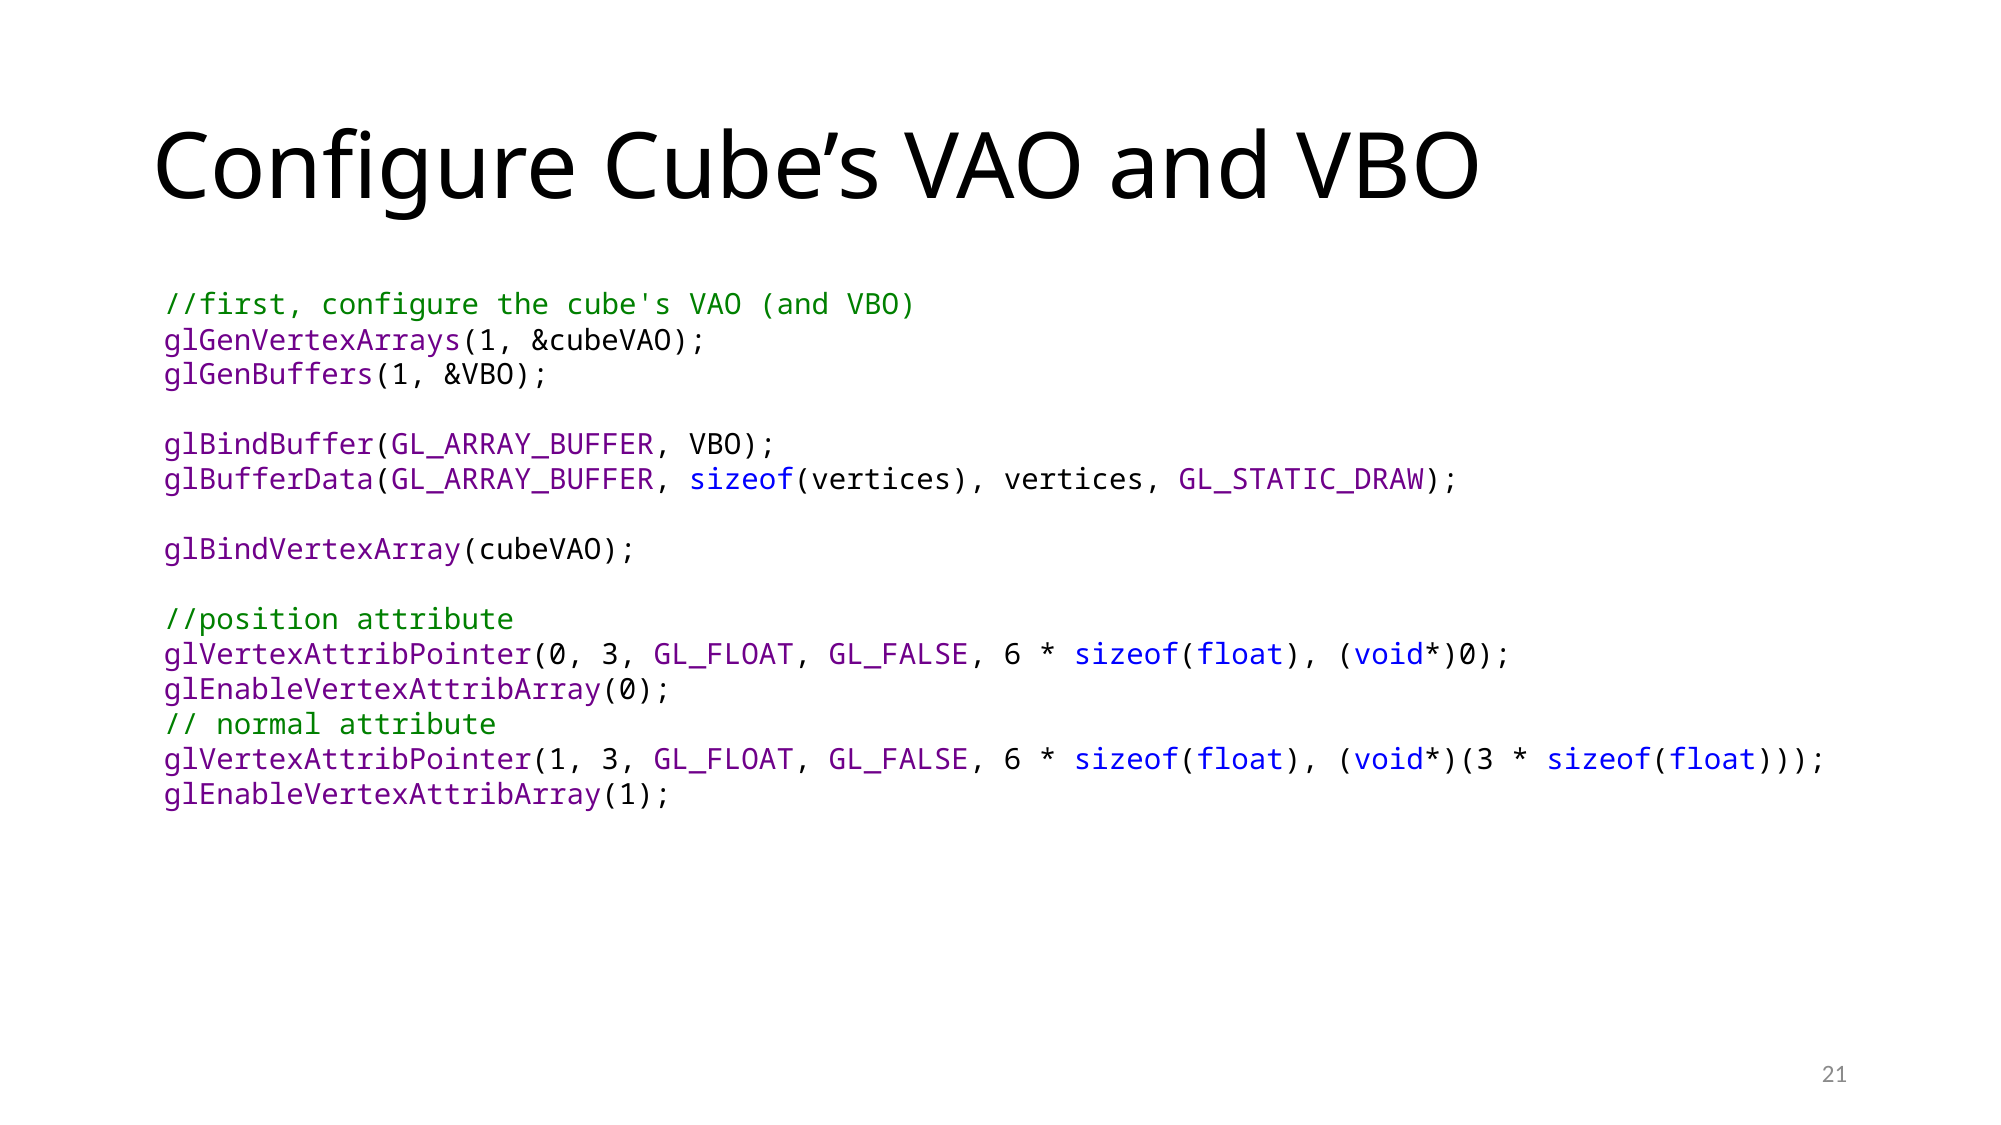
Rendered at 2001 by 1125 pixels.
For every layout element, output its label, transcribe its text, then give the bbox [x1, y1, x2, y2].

slide_number 21 [1412, 1042, 1863, 1103]
text_box //first, configure the cube's VAO (and VBO) glGenVertexArrays(1, &cubeVAO); glGenBuffers(1, &VBO); glBindBuffer(GL_ARRAY_BUFFER, VBO); glBufferData(GL_ARRAY_BUFFER, sizeof(vertices), vertices, GL_STATIC_DRAW); glBindVertexArray(cubeVAO); //position attribute glVertexAttribPointer(0, 3, GL_FLOAT, GL_FALSE, 6 * sizeof(float), (void*)0); glEnableVertexAttribArray(0); // normal attribute glVertexAttribPointer(1, 3, GL_FLOAT, GL_FALSE, 6 * sizeof(float), (void*)(3 * sizeof(float))); glEnableVertexAttribArray(1); [149, 278, 1912, 818]
title Configure Cube’s VAO and VBO [137, 59, 1863, 278]
